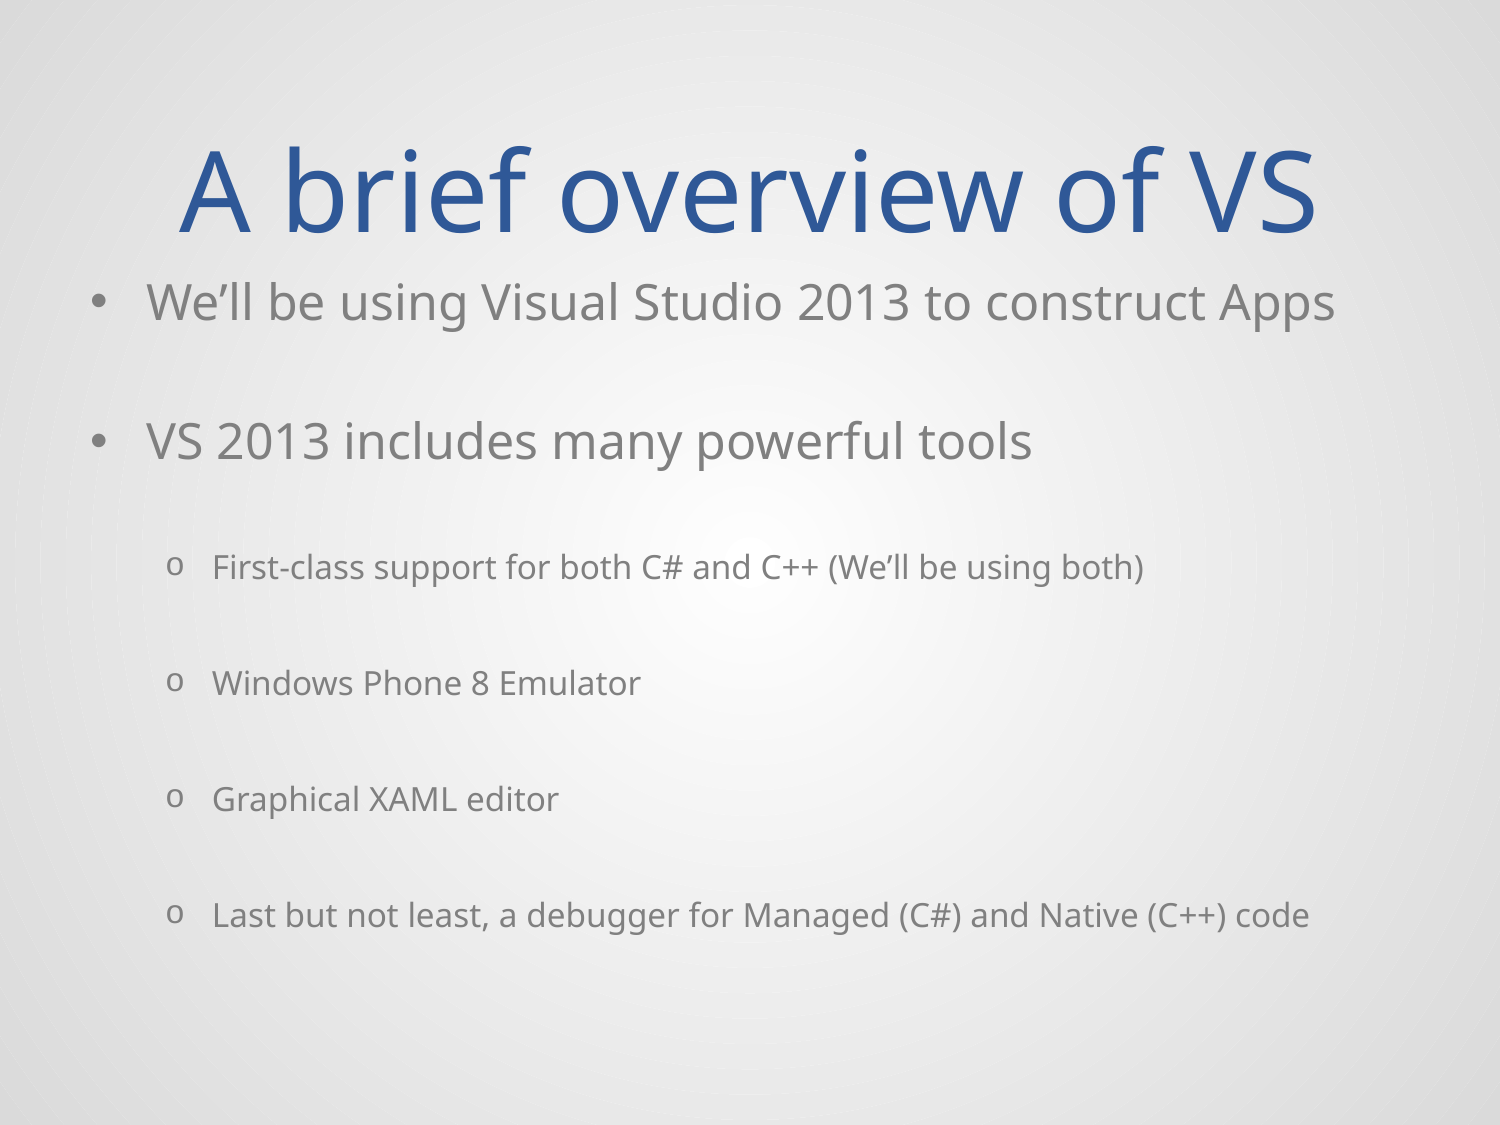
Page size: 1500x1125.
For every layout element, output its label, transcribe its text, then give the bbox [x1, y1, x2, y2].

list We’ll be using Visual Studio 2013 to construct Apps VS 2013 includes many powerful tools First-class support for both C# and C++ (We’ll be using both) Windows Phone 8 Emulator Graphical XAML editor Last but not least, a debugger for Managed (C#) and Native (C++) code [75, 262, 1425, 1005]
title A brief overview of VS [75, 0, 1425, 262]
